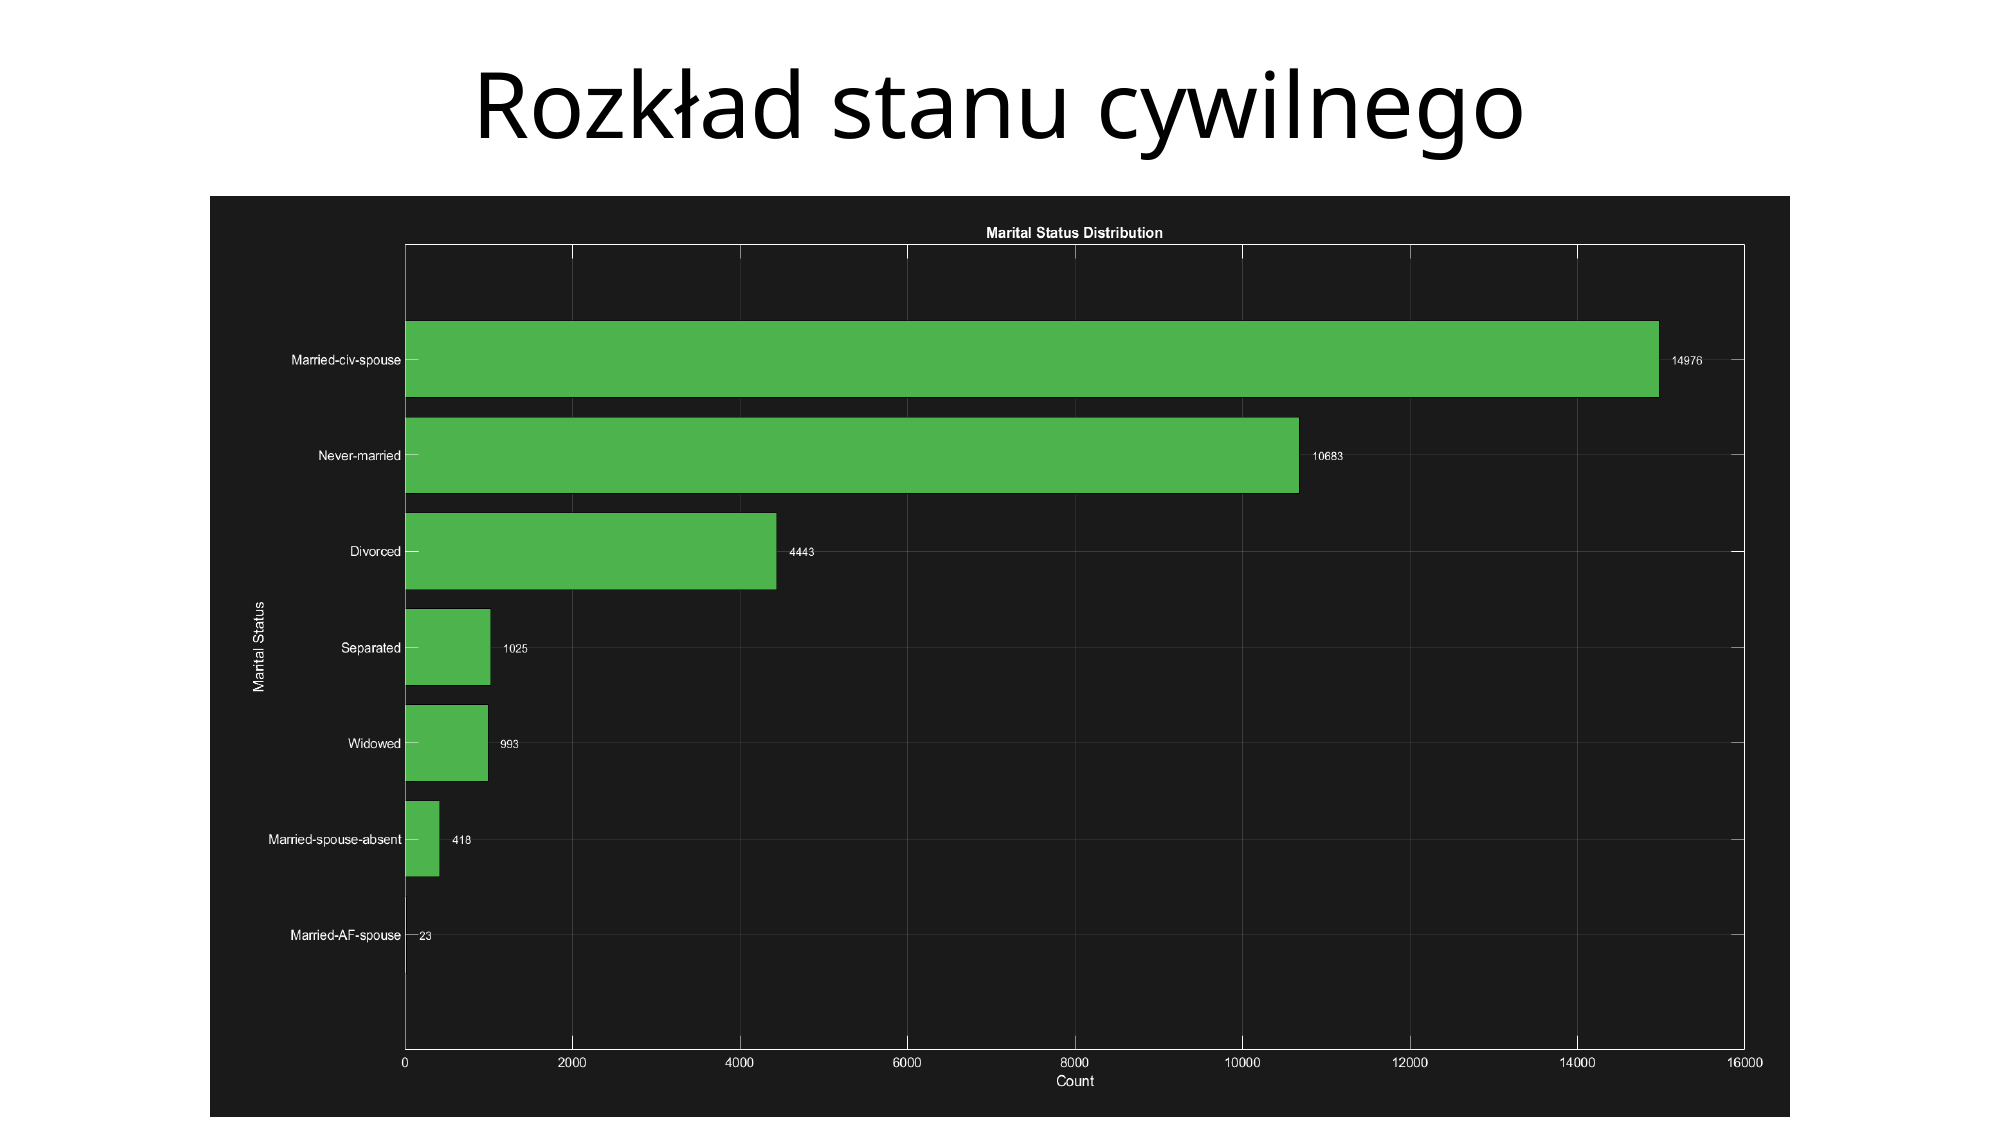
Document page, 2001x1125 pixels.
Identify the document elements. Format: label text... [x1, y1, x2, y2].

picture [209, 195, 1791, 1118]
title Rozkład stanu cywilnego [137, 0, 1863, 218]
